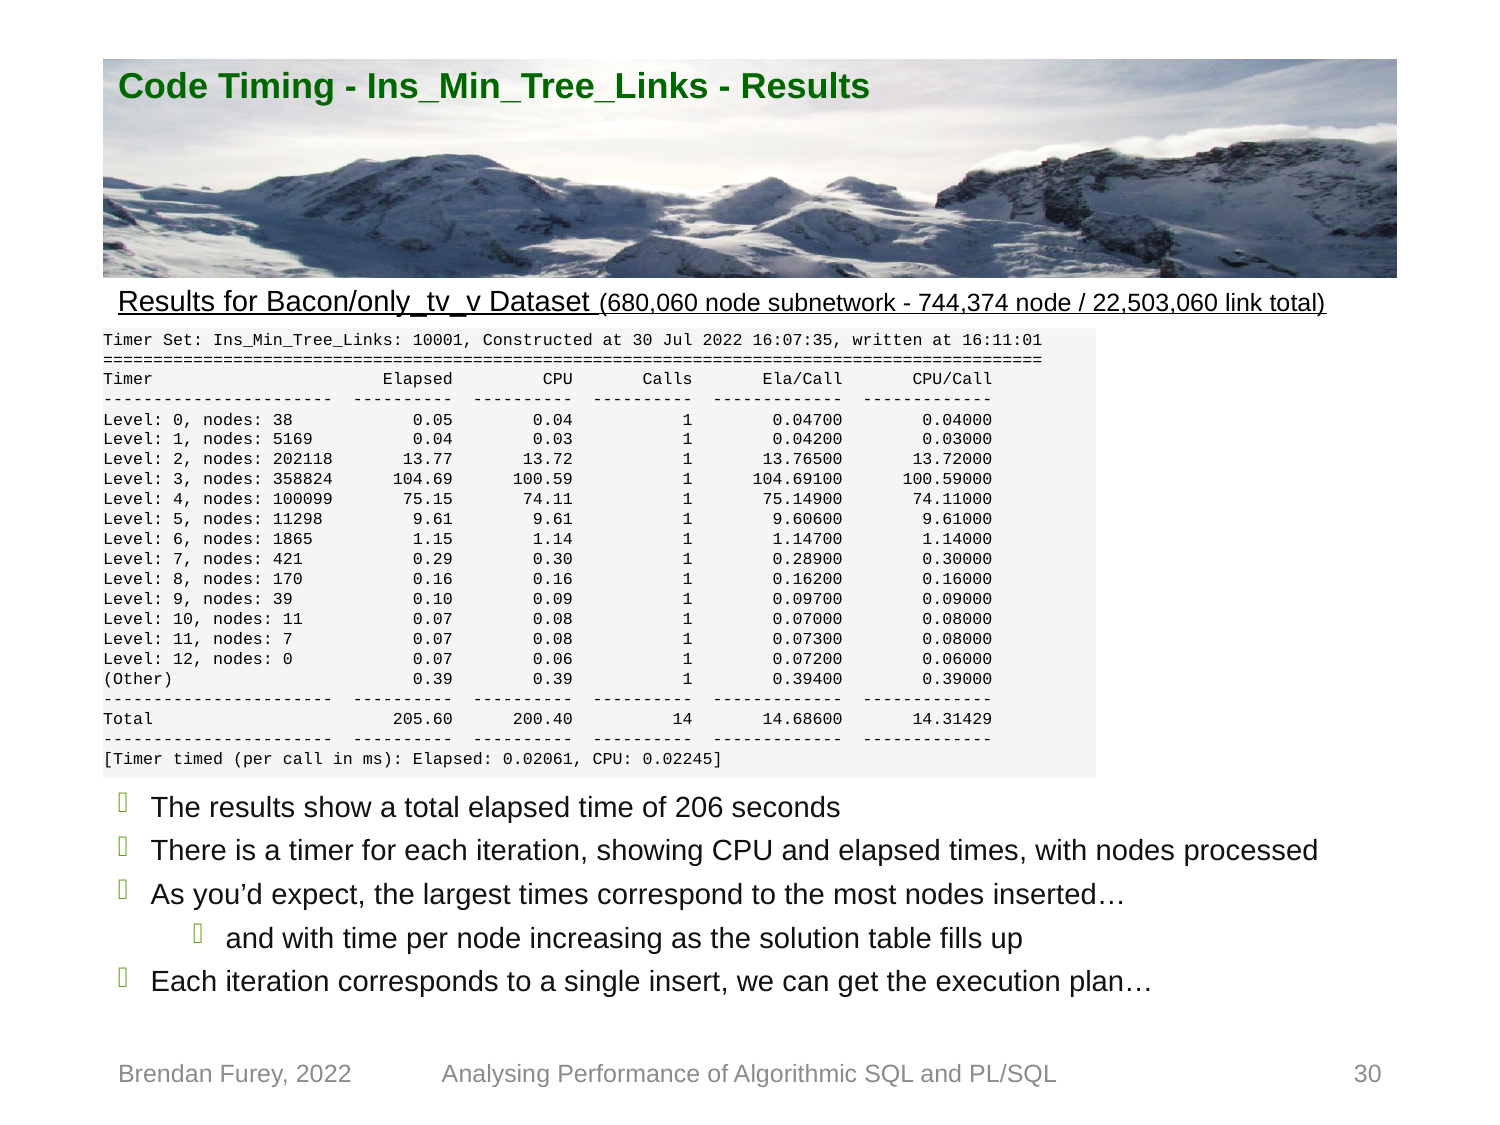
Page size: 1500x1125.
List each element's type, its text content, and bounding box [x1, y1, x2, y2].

title Code Timing - Ins_Min_Tree_Links - Results [103, 59, 1397, 275]
text_box Timer Set: Ins_Min_Tree_Links: 10001, Constructed at 30 Jul 2022 16:07:35, written at 16:11:01 ============================================================================================== Timer Elapsed CPU Calls Ela/Call CPU/Call ----------------------- ---------- ---------- ---------- ------------- ------------- Level: 0, nodes: 38 0.05 0.04 1 0.04700 0.04000 Level: 1, nodes: 5169 0.04 0.03 1 0.04200 0.03000 Level: 2, nodes: 202118 13.77 13.72 1 13.76500 13.72000 Level: 3, nodes: 358824 104.69 100.59 1 104.69100 100.59000 Level: 4, nodes: 100099 75.15 74.11 1 75.14900 74.11000 Level: 5, nodes: 11298 9.61 9.61 1 9.60600 9.61000 Level: 6, nodes: 1865 1.15 1.14 1 1.14700 1.14000 Level: 7, nodes: 421 0.29 0.30 1 0.28900 0.30000 Level: 8, nodes: 170 0.16 0.16 1 0.16200 0.16000 Level: 9, nodes: 39 0.10 0.09 1 0.09700 0.09000 Level: 10, nodes: 11 0.07 0.08 1 0.07000 0.08000 Level: 11, nodes: 7 0.07 0.08 1 0.07300 0.08000 Level: 12, nodes: 0 0.07 0.06 1 0.07200 0.06000 (Other) 0.39 0.39 1 0.39400 0.39000 ----------------------- ---------- ---------- ---------- ------------- ------------- Total 205.60 200.40 14 14.68600 14.31429 ----------------------- ---------- ---------- ---------- ------------- ------------- [Timer timed (per call in ms): Elapsed: 0.02061, CPU: 0.02245] [103, 328, 1096, 778]
slide_number 30 [1206, 1042, 1397, 1103]
footer Analysing Performance of Algorithmic SQL and PL/SQL [365, 1042, 1135, 1103]
slide_number Brendan Furey, 2022 [103, 1042, 365, 1103]
text_box The results show a total elapsed time of 206 seconds There is a timer for each iteration, showing CPU and elapsed times, with nodes processed As you’d expect, the largest times correspond to the most nodes inserted… and with time per node increasing as the solution table fills up Each iteration corresponds to a single insert, we can get the execution plan… [103, 780, 1397, 1006]
text_box Results for Bacon/only_tv_v Dataset (680,060 node subnetwork - 744,374 node / 22,503,060 link total) [103, 275, 1397, 325]
